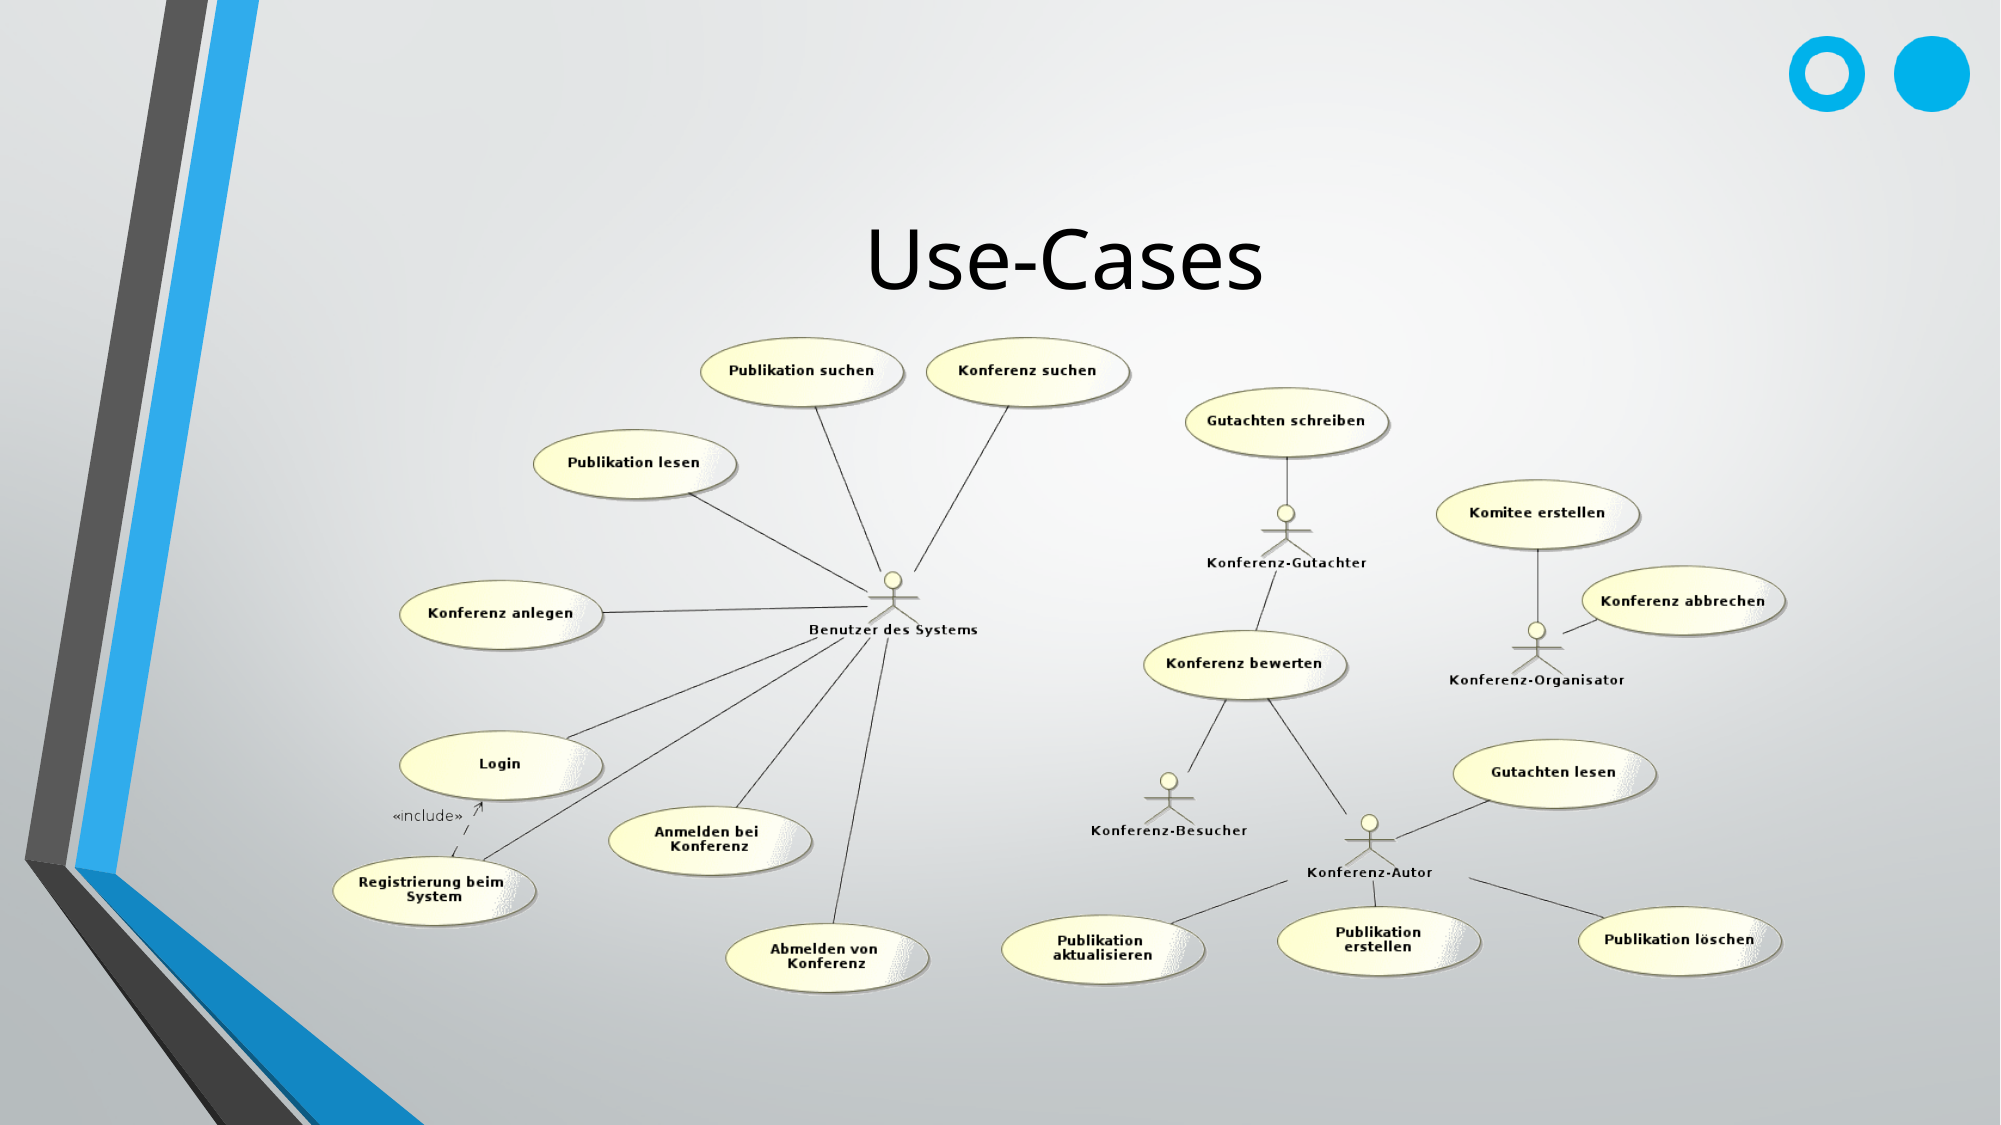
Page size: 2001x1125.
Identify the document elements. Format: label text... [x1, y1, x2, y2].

title Use-Cases [243, 112, 1887, 400]
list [311, 325, 1793, 1005]
picture [1806, 53, 1848, 94]
picture [1784, 29, 1974, 119]
